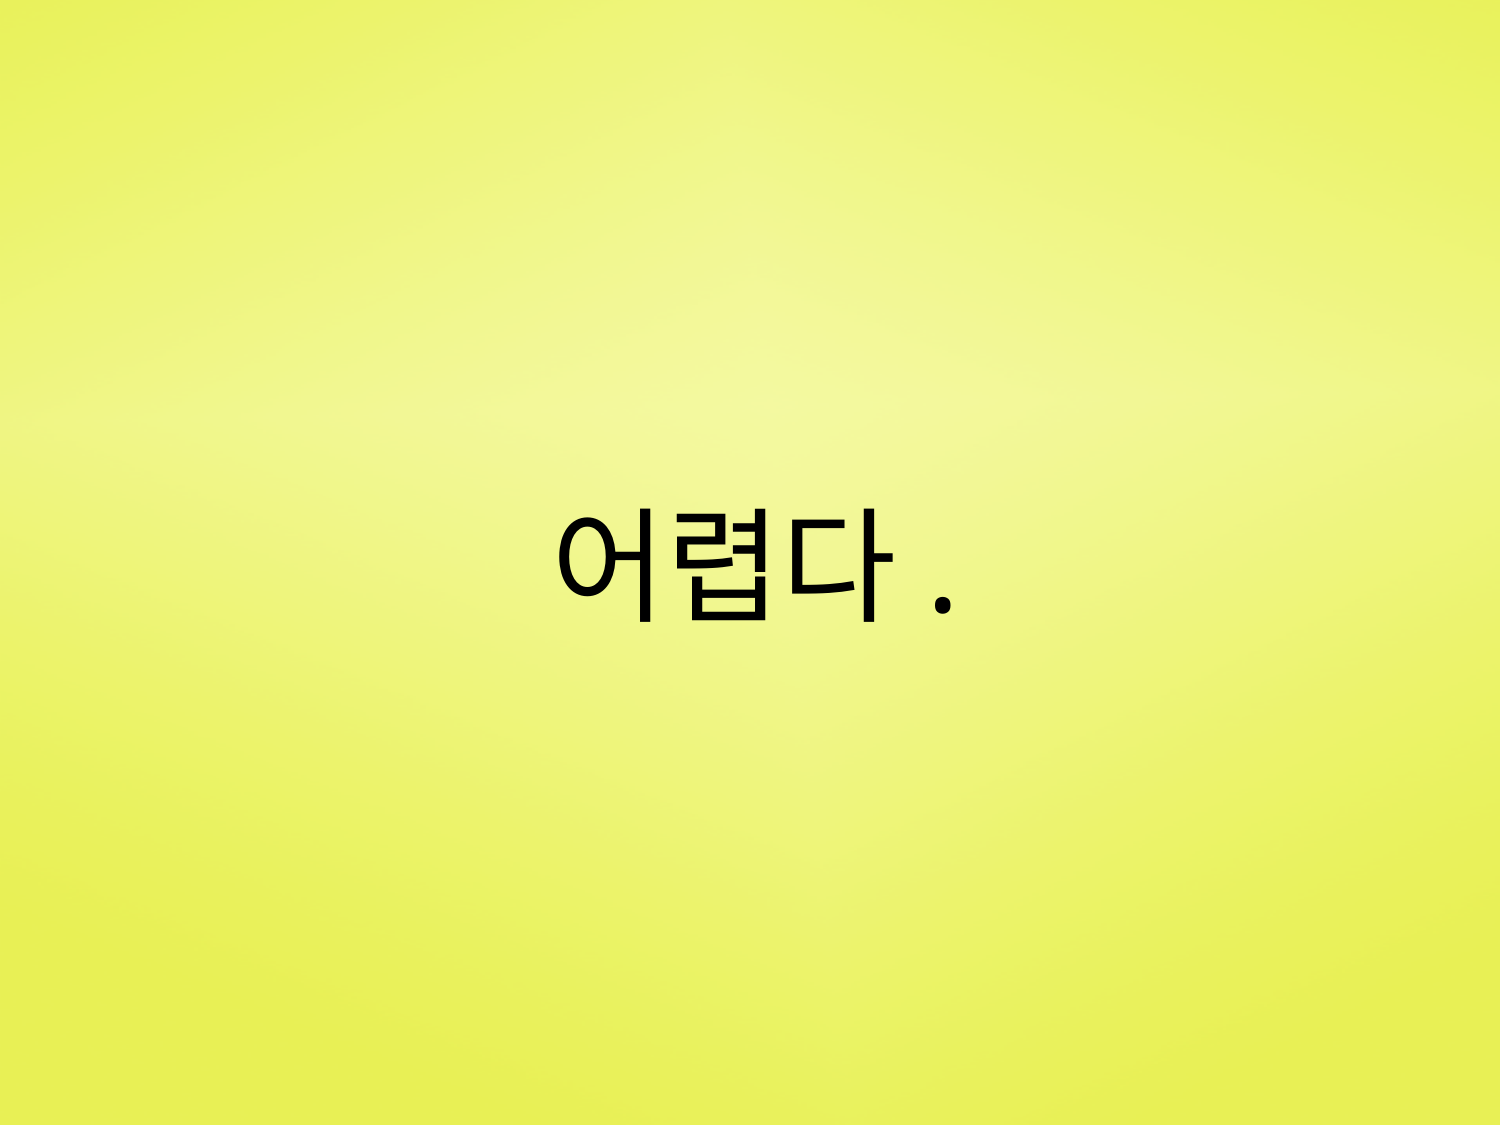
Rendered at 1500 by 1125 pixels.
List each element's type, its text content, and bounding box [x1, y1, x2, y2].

text_box 어렵다. [536, 479, 975, 645]
